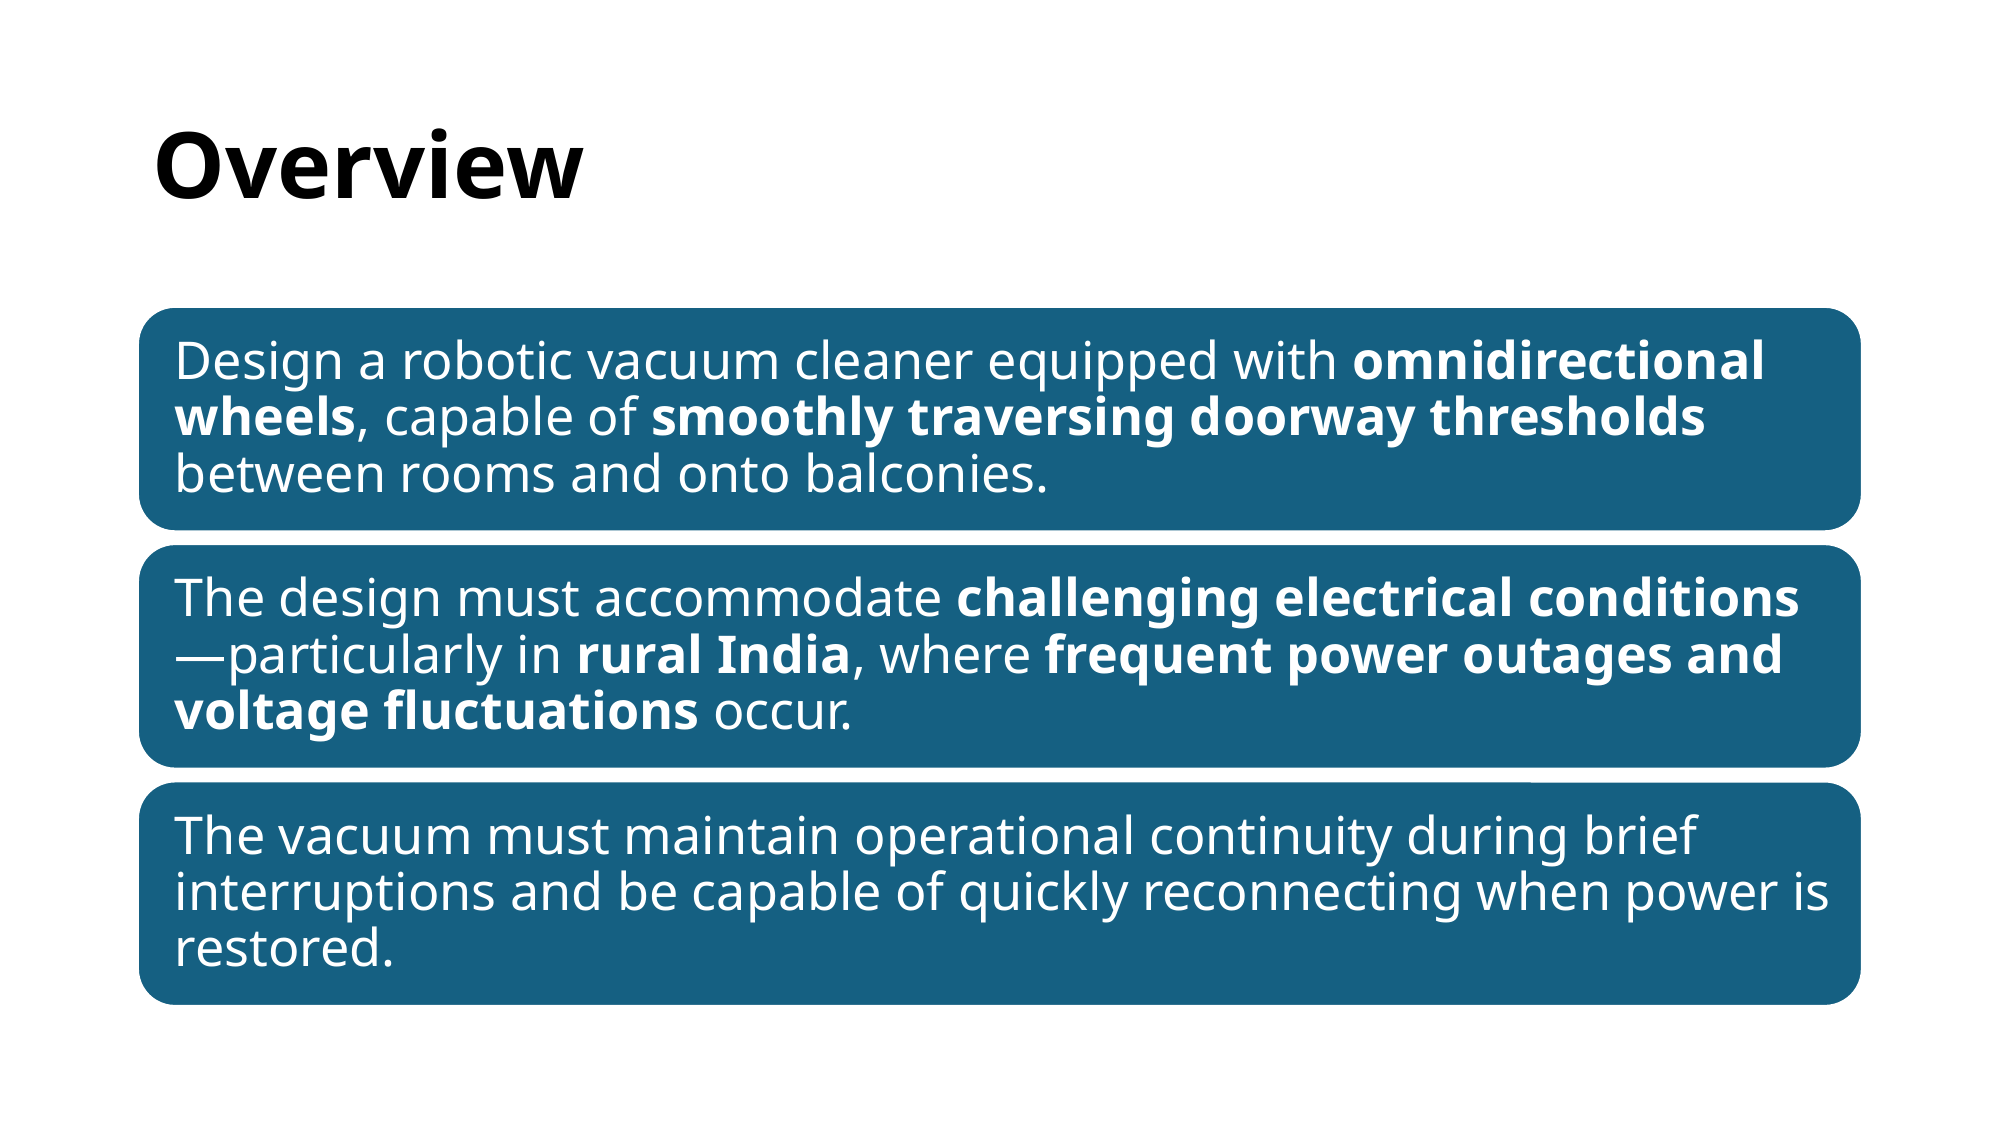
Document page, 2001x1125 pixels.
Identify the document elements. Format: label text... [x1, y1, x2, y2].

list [136, 298, 1863, 1014]
title Overview [137, 59, 1863, 278]
